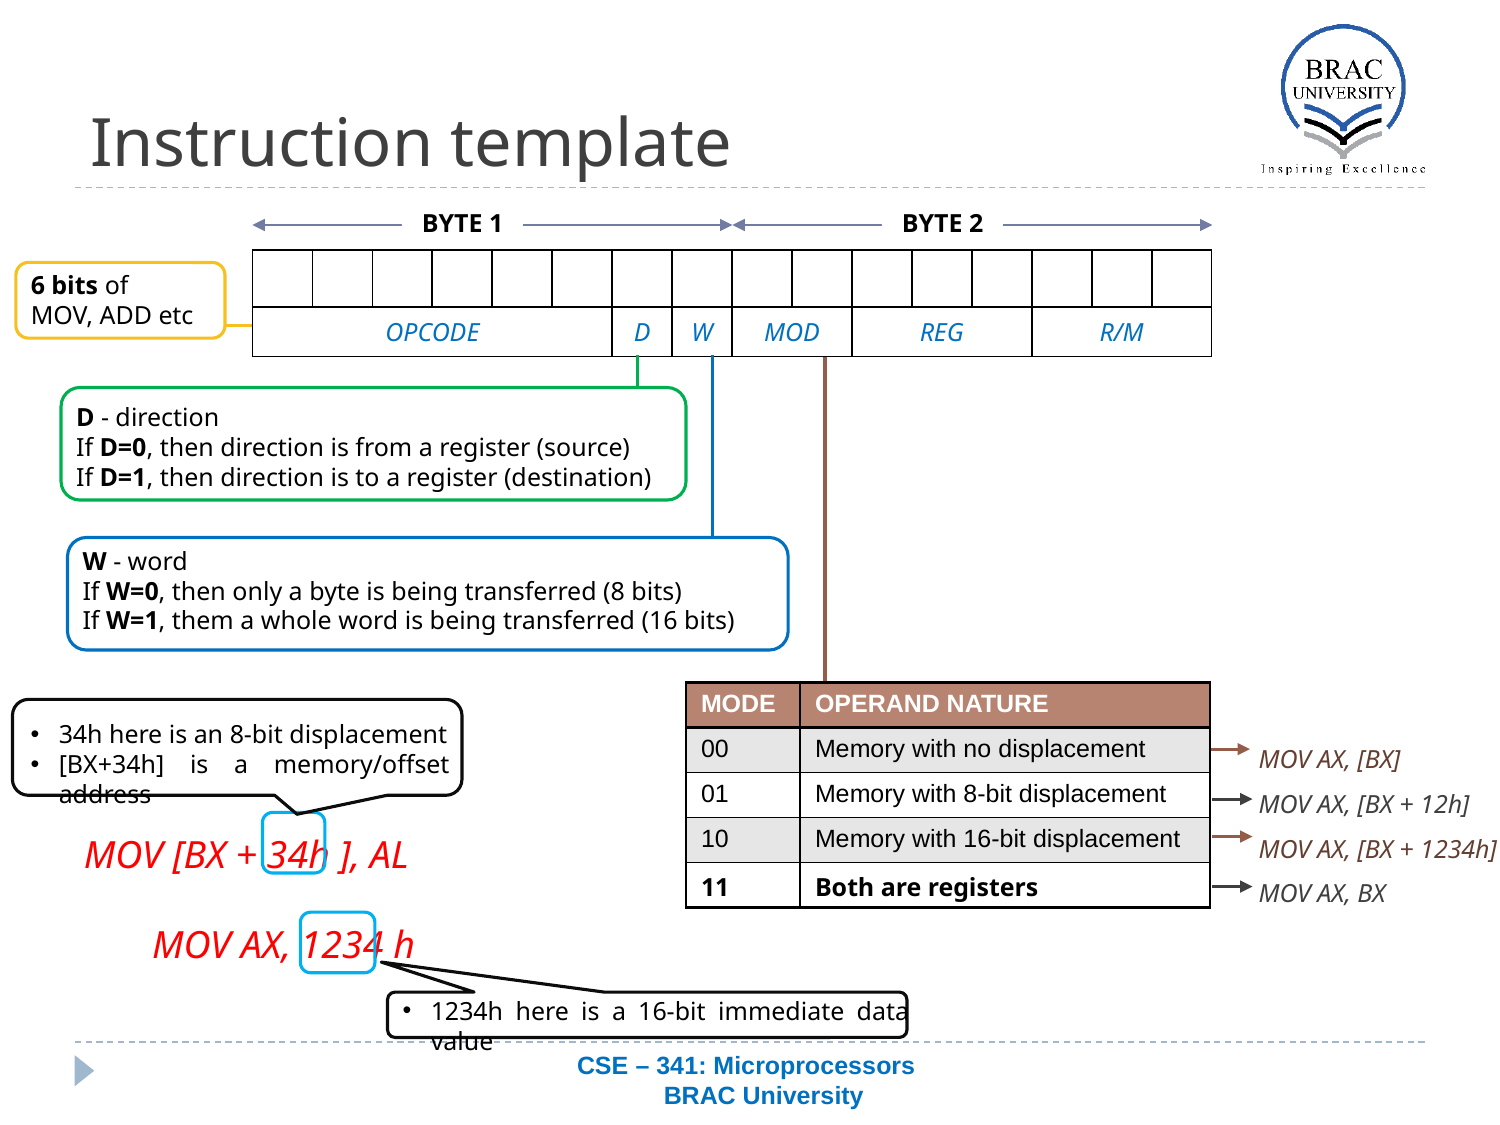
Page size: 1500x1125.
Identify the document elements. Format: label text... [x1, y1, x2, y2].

table_cell REG [853, 308, 1031, 356]
table_header [673, 255, 731, 306]
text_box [67, 355, 789, 651]
table_header [553, 255, 611, 306]
table_cell Memory with no displacement [801, 729, 1204, 772]
table_header [853, 255, 911, 306]
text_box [252, 199, 731, 246]
table_header [733, 255, 791, 306]
table_header [1153, 254, 1211, 306]
text_box [12, 699, 462, 788]
table_cell MOD [733, 308, 851, 356]
table_header MODE [687, 684, 799, 726]
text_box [1209, 720, 1500, 913]
table_cell R/M [1033, 308, 1211, 356]
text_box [60, 355, 65, 501]
table_header [793, 255, 851, 306]
table_cell 10 [687, 818, 799, 862]
table_cell D [613, 308, 671, 352]
text_box [300, 912, 375, 973]
text_box [262, 846, 325, 874]
table_header [913, 255, 971, 306]
table_header [973, 255, 1031, 306]
table_cell 11 [687, 863, 799, 906]
footer CSE – 341: Microprocessors BRAC University [375, 1042, 1125, 1103]
table_cell Memory with 8-bit displacement [801, 773, 1204, 817]
table_cell W [673, 308, 731, 353]
table_header [1093, 255, 1151, 306]
table_cell 01 [687, 773, 799, 817]
text_box [381, 962, 567, 987]
table_header [433, 255, 491, 306]
text_box 34h here is an 8-bit displacement [BX+34h] is a memory/offset address [15, 711, 466, 846]
table_header [493, 255, 551, 306]
text_box 1234h here is a 16-bit immediate data value [387, 987, 925, 1042]
table_cell OPCODE [253, 308, 611, 352]
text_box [15, 262, 253, 339]
table_header [1033, 255, 1091, 306]
table_cell Both are registers [801, 863, 1204, 906]
table_header OPERAND NATURE [801, 684, 1209, 726]
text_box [732, 199, 1213, 246]
table_header [613, 255, 671, 306]
table_header [253, 254, 312, 306]
title Instruction template [75, 24, 1425, 188]
table_header [373, 255, 431, 306]
table_cell Memory with 16-bit displacement [801, 818, 1204, 862]
table_header [313, 255, 372, 306]
text_box MOV [BX + 34h ], AL MOV AX, 1234 h [68, 823, 819, 974]
table_cell 00 [687, 729, 799, 772]
